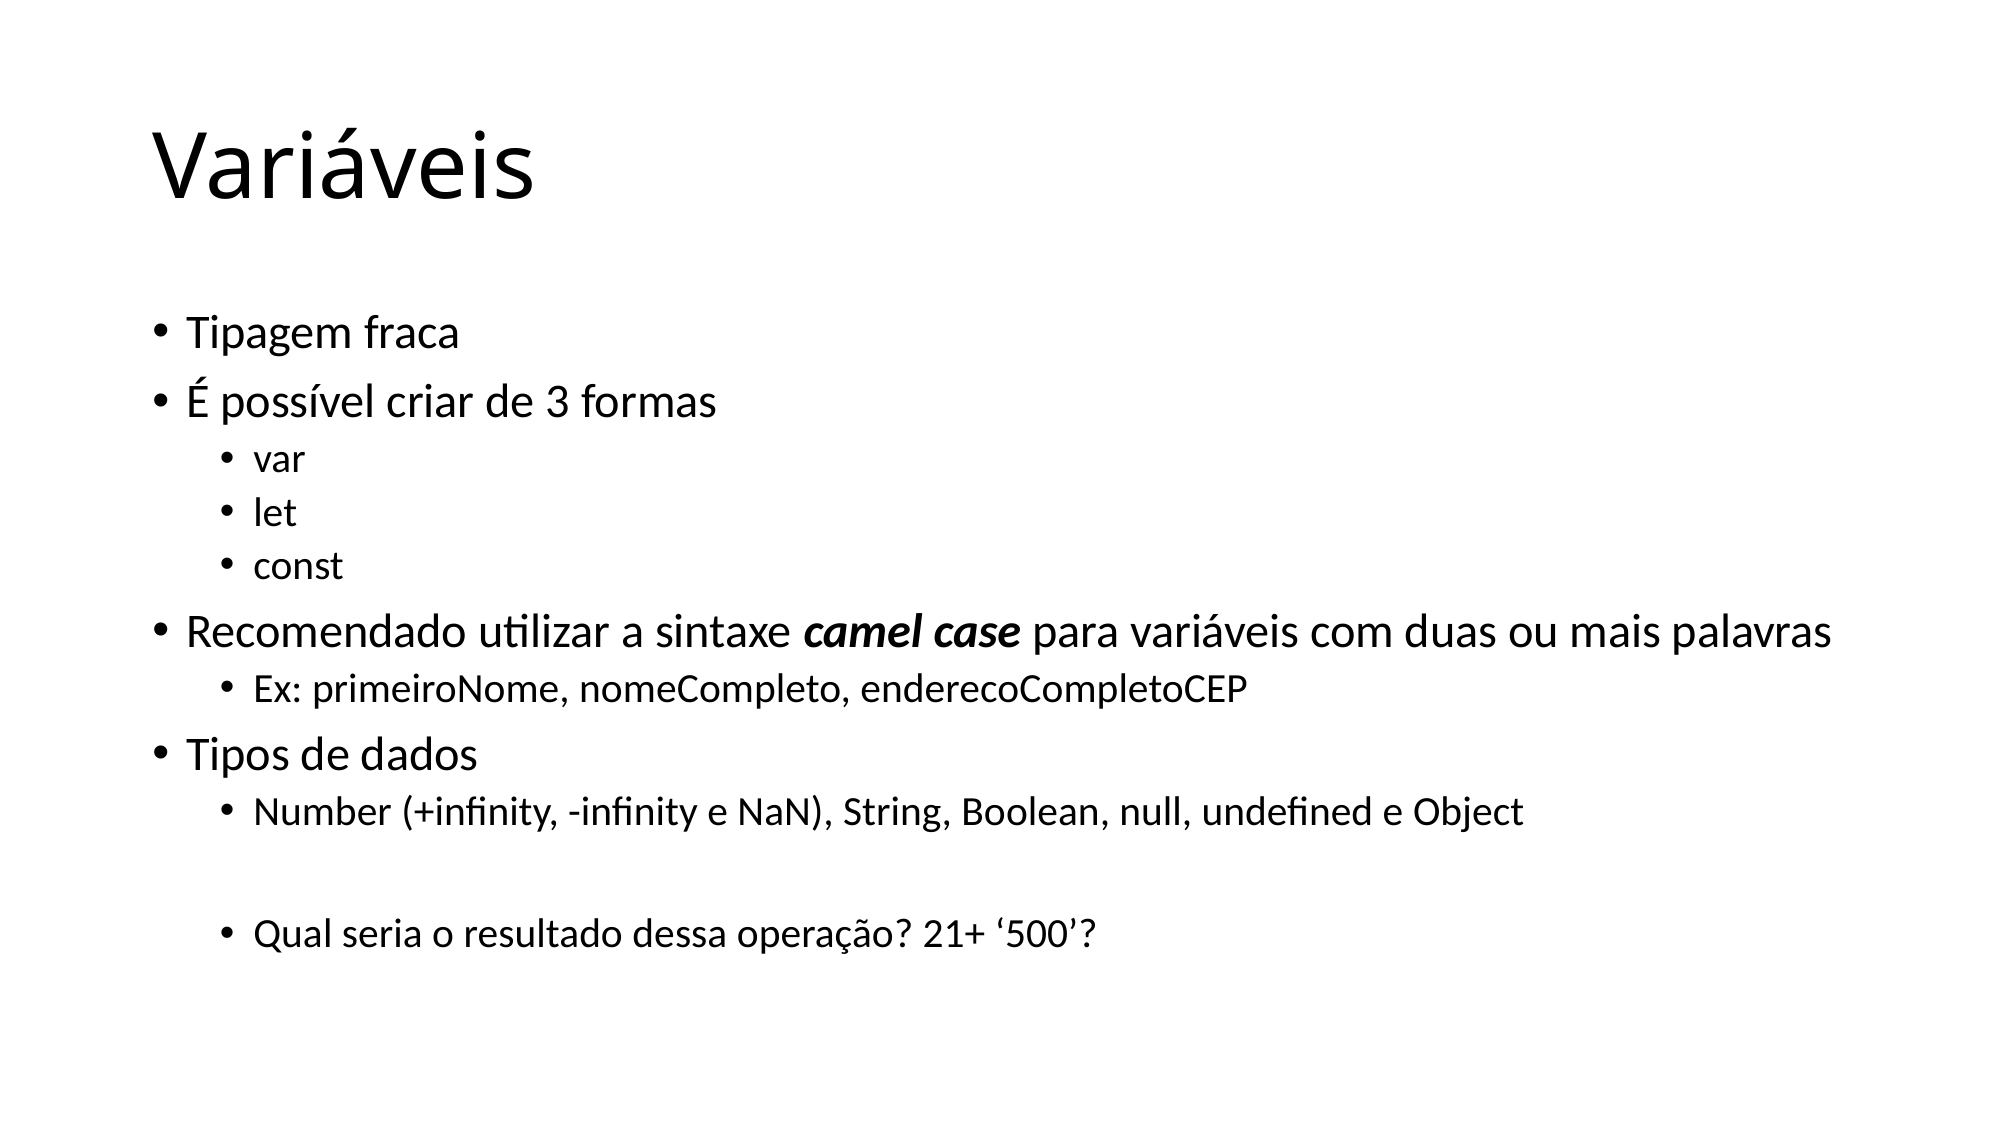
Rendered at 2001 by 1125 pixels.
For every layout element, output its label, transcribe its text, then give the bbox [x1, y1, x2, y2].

list Tipagem fraca É possível criar de 3 formas var let const Recomendado utilizar a sintaxe camel case para variáveis com duas ou mais palavras Ex: primeiroNome, nomeCompleto, enderecoCompletoCEP Tipos de dados Number (+infinity, -infinity e NaN), String, Boolean, null, undefined e Object Qual seria o resultado dessa operação? 21+ ‘500’? [137, 299, 1863, 1014]
title Variáveis [137, 59, 1863, 278]
